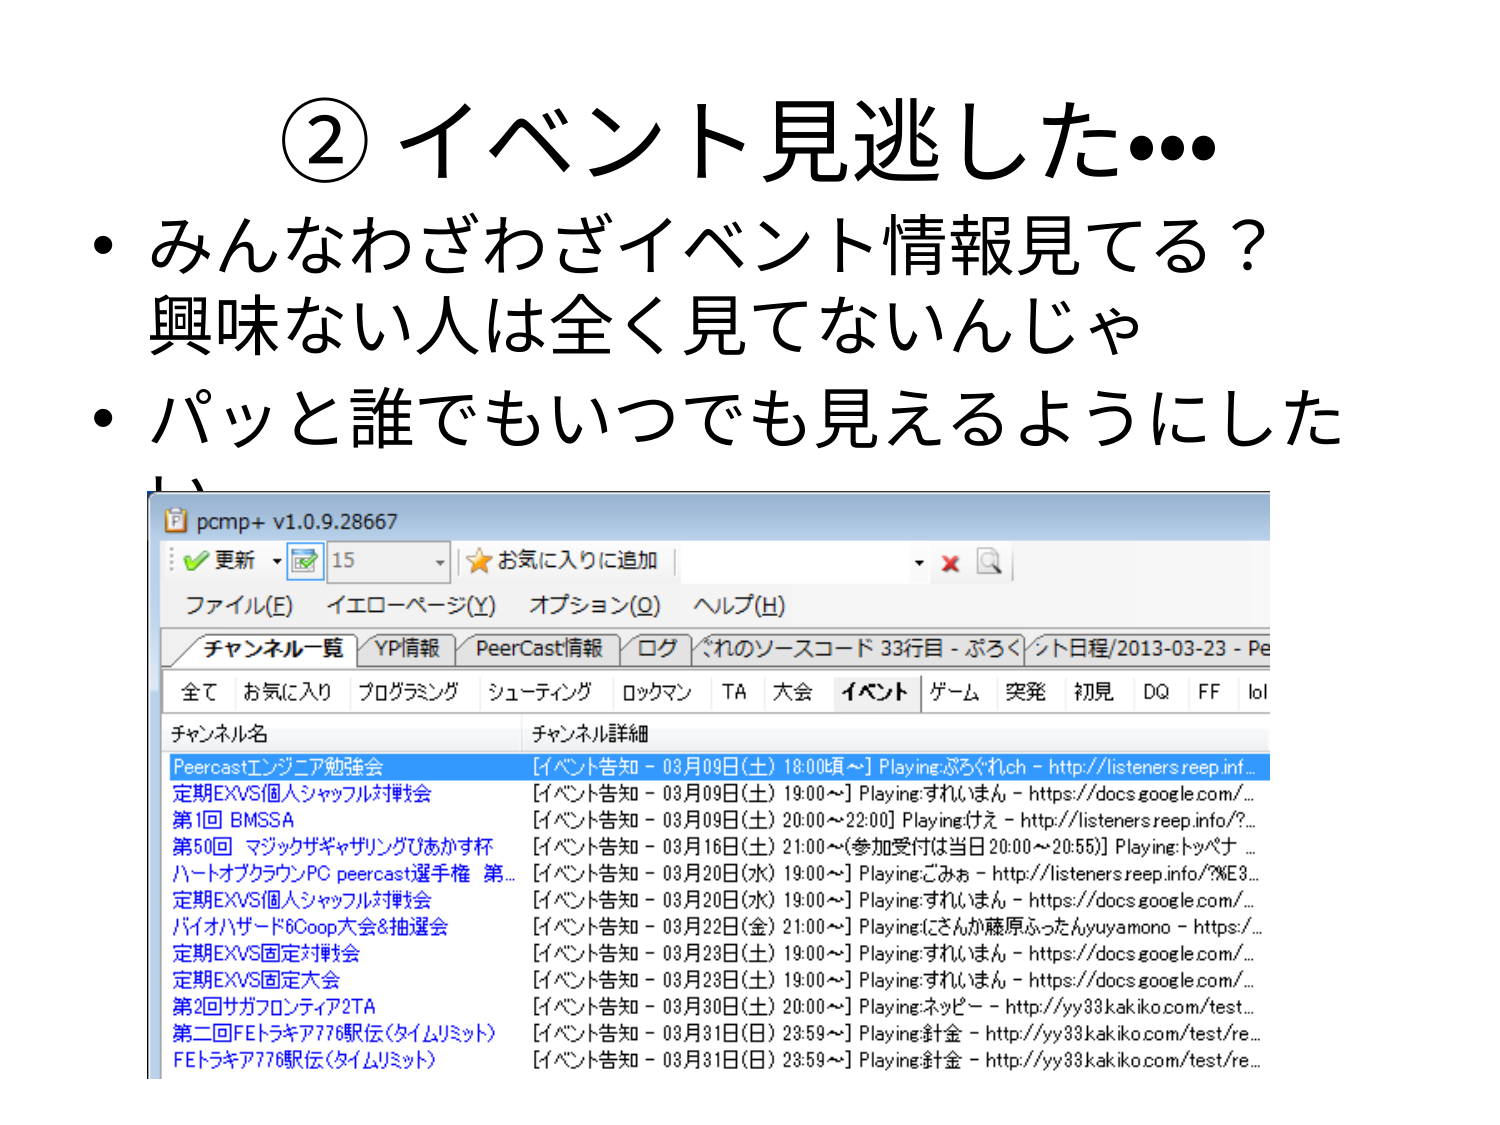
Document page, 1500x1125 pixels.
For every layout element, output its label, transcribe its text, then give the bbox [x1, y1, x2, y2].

list みんなわざわざイベント情報見てる？ 興味ない人は全く見てないんじゃ パッと誰でもいつでも見えるようにしたい [76, 196, 1427, 939]
picture [147, 491, 1270, 1079]
title ②イベント見逃した・・・ [75, 45, 1425, 233]
